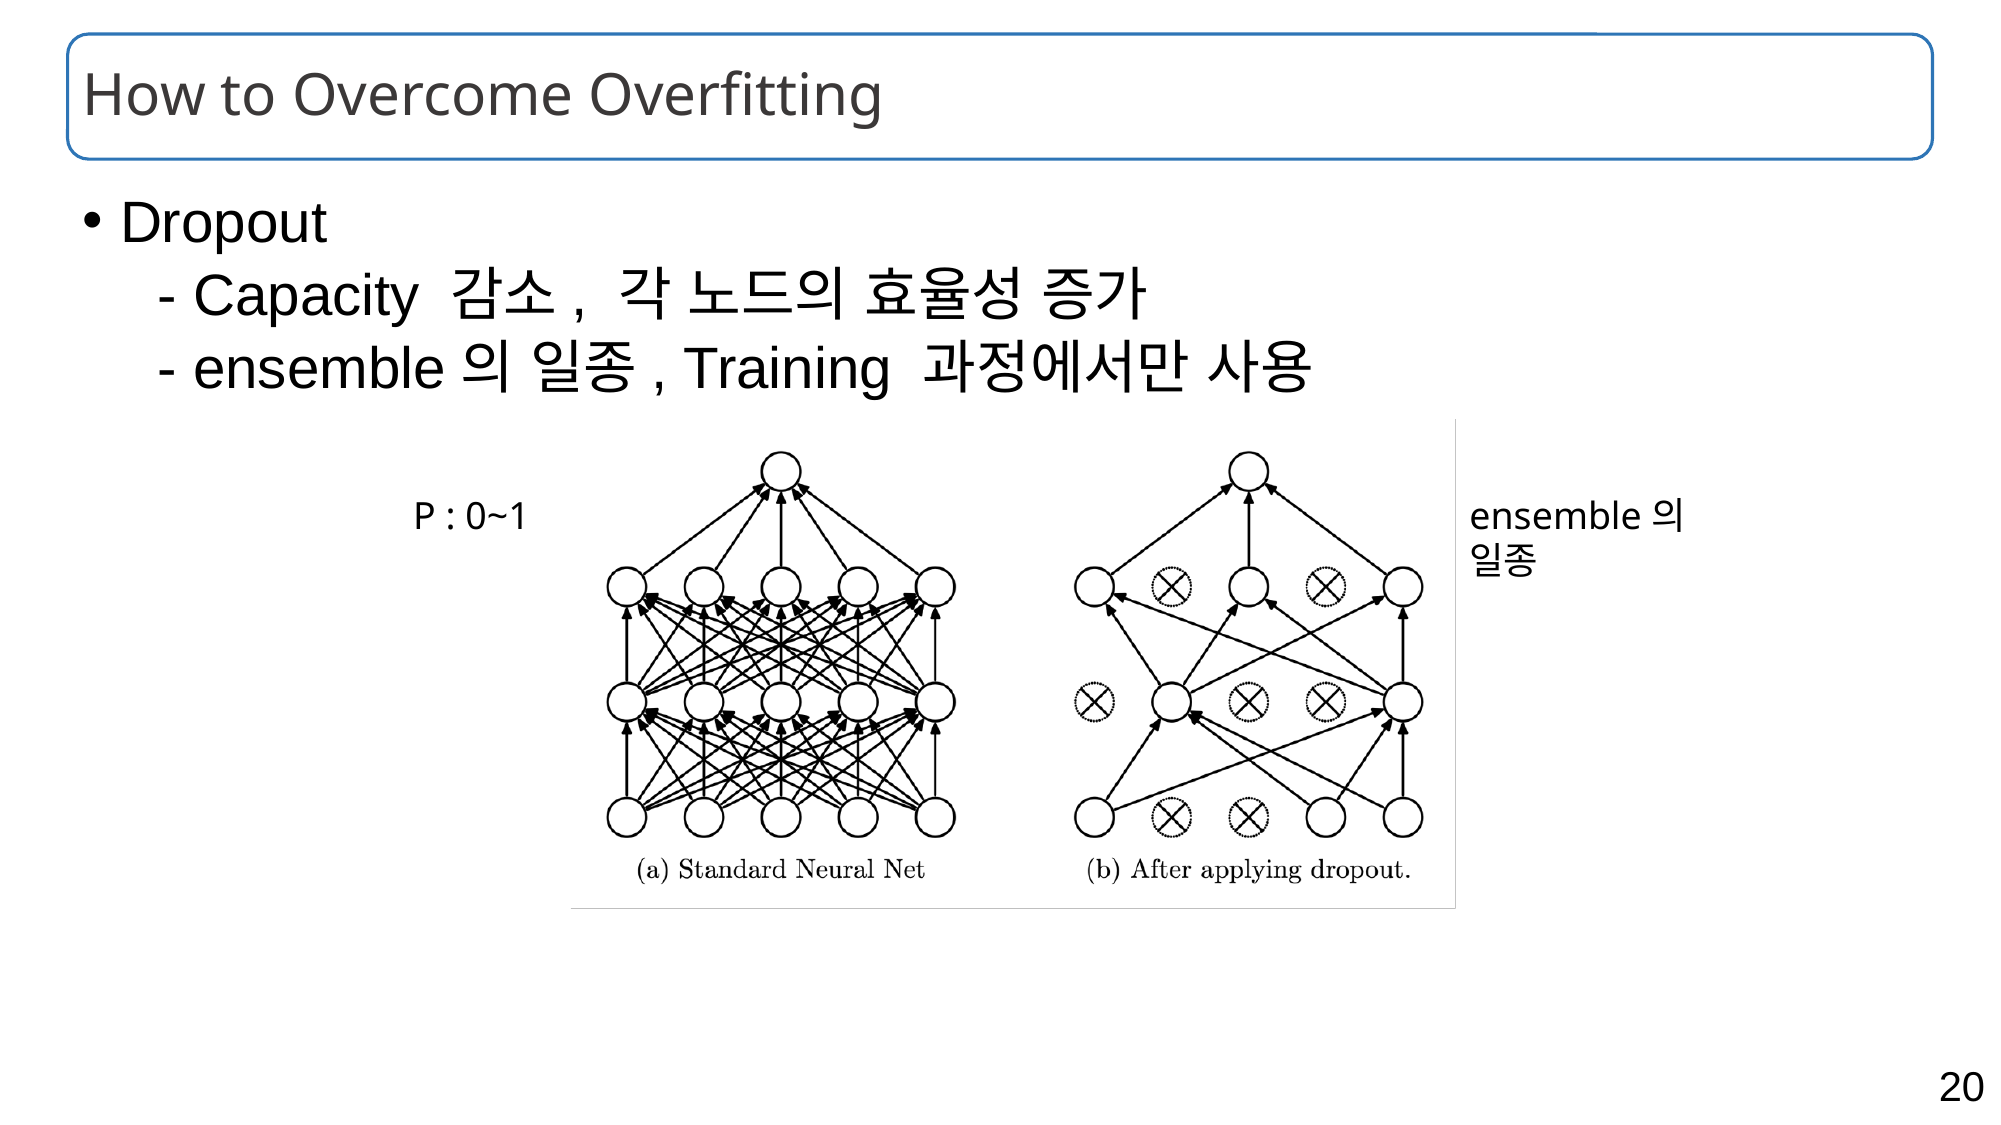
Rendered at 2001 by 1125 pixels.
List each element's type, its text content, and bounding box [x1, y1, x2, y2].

title How to Overcome Overfitting [67, 34, 1933, 160]
list Dropout - Capacity 감소, 각 노드의 효율성 증가 - ensemble의 일종, Training 과정에서만 사용 [67, 184, 1933, 1015]
text_box ensemble의 일종 [1456, 484, 1777, 590]
text_box P : 0~1 [398, 484, 558, 545]
picture [569, 419, 1456, 909]
